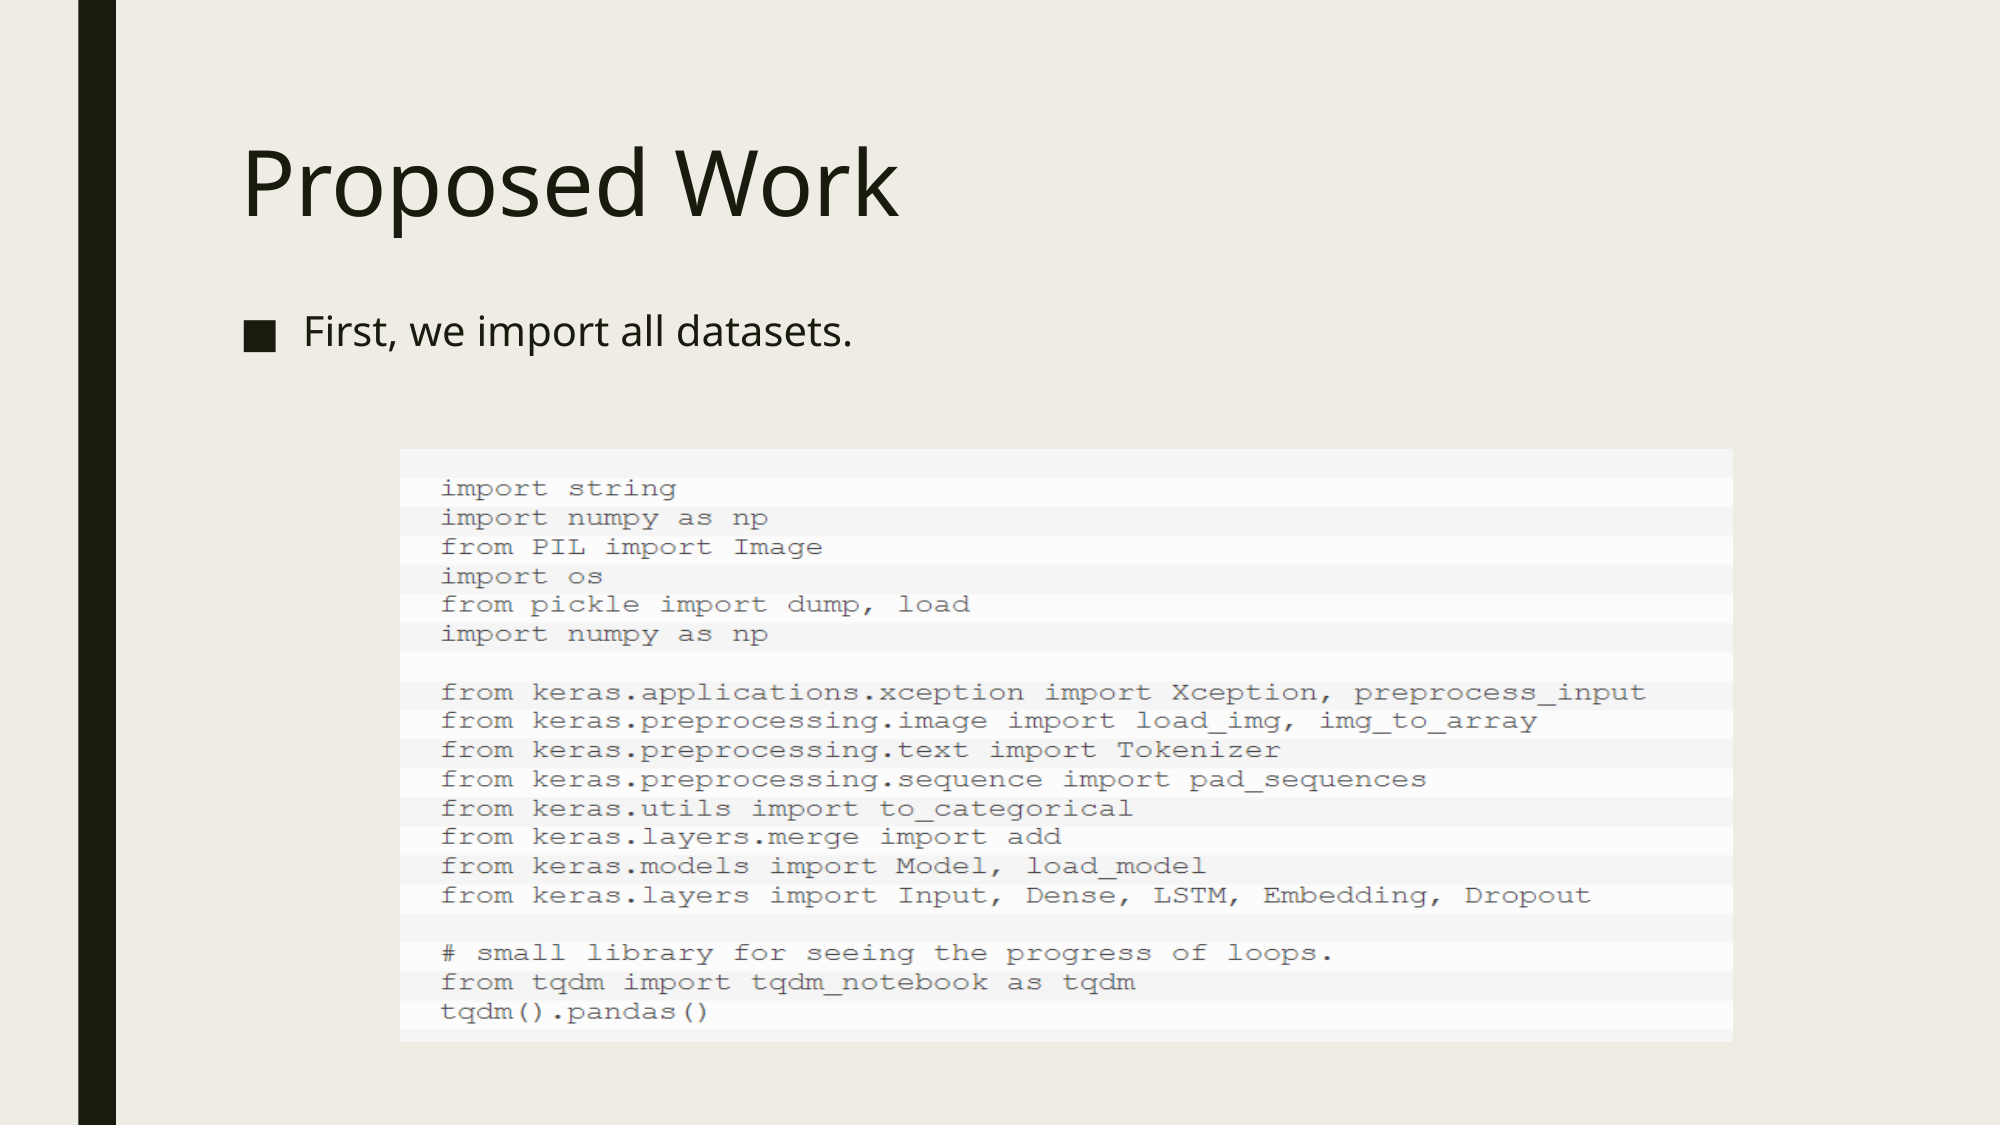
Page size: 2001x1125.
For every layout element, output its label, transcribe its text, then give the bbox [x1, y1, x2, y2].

list First, we import all datasets. [225, 301, 1800, 963]
picture [400, 449, 1733, 1042]
title Proposed Work [225, 131, 1800, 301]
